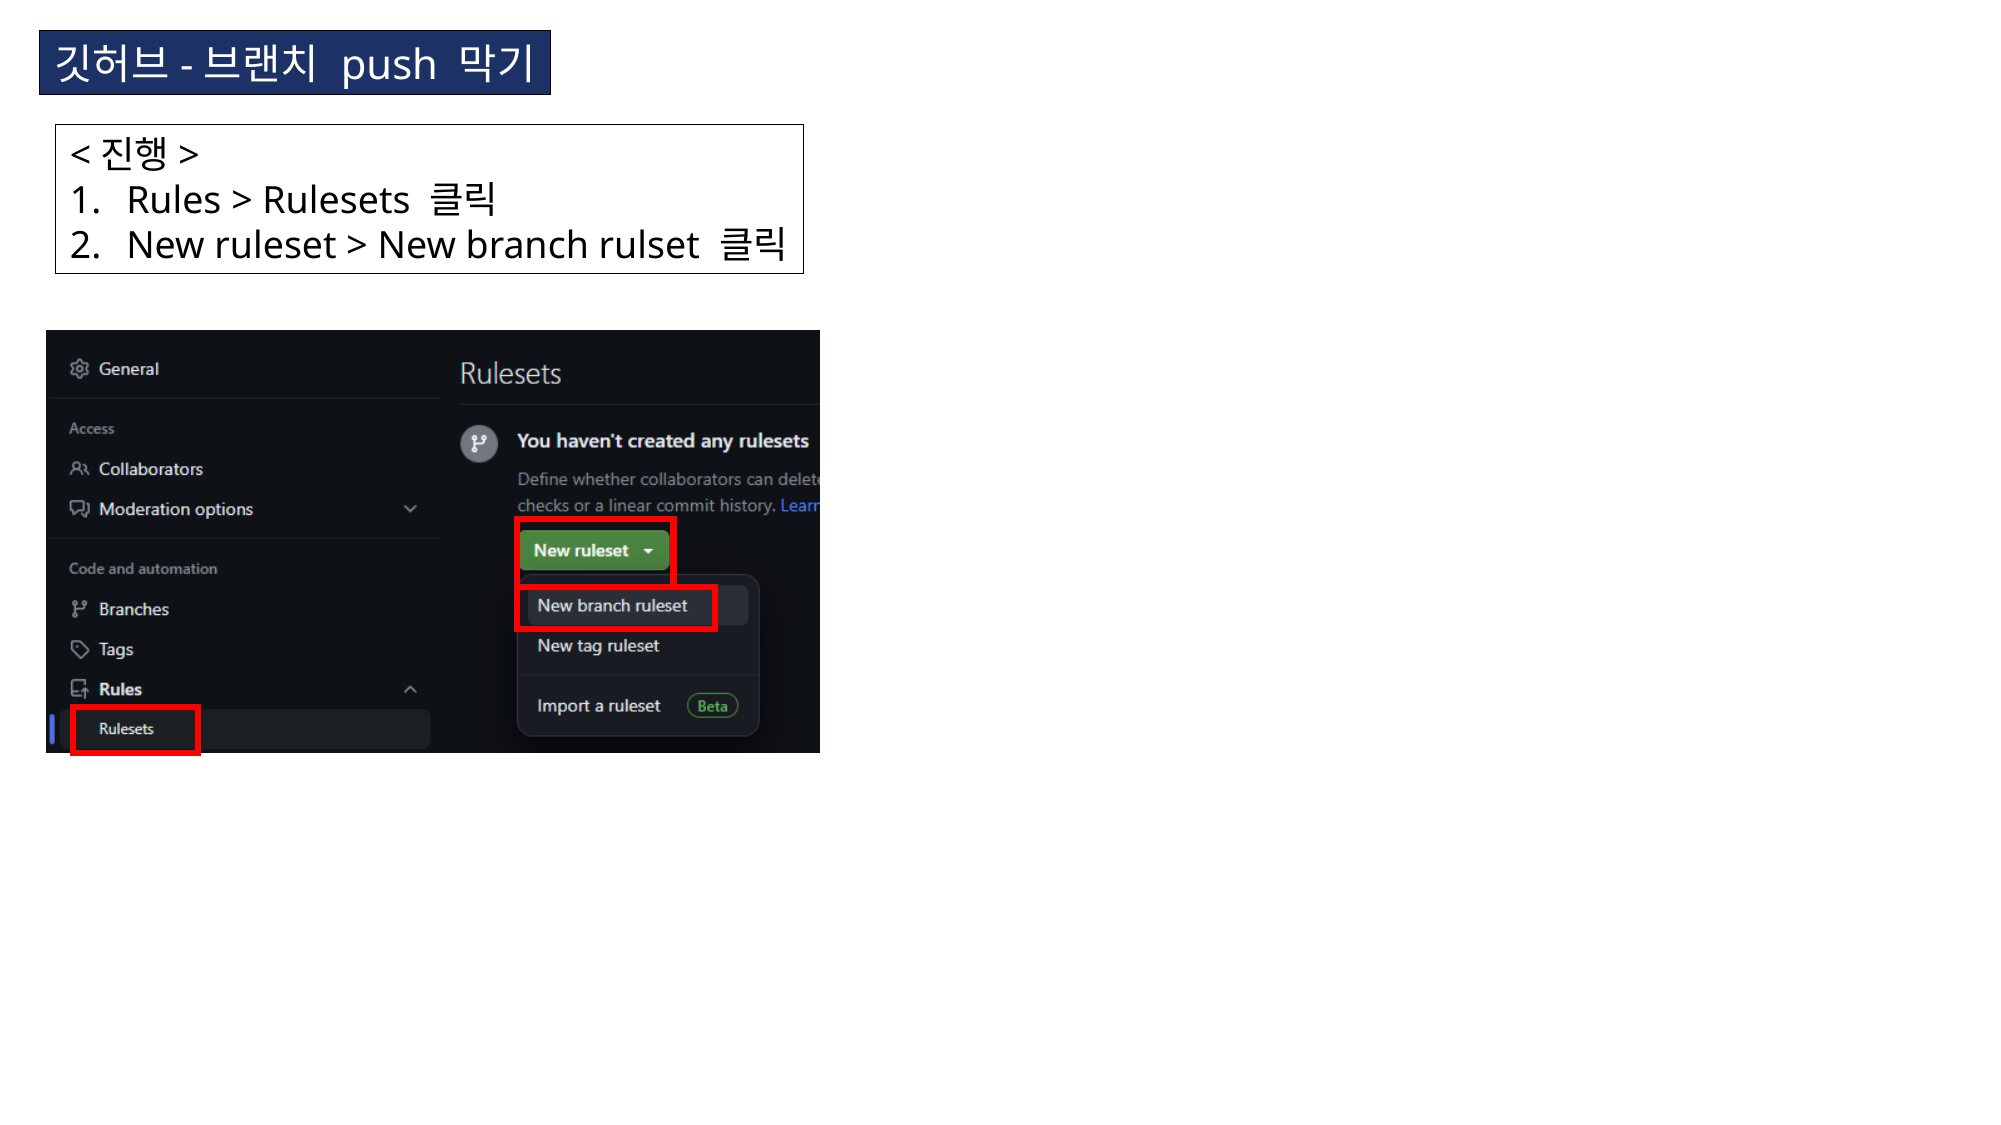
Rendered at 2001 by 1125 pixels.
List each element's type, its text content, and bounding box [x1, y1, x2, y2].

text_box <진행> Rules > Rulesets 클릭 New ruleset > New branch rulset 클릭 [55, 124, 804, 274]
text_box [46, 330, 820, 753]
text_box 깃허브-브랜치 push 막기 [39, 30, 551, 95]
